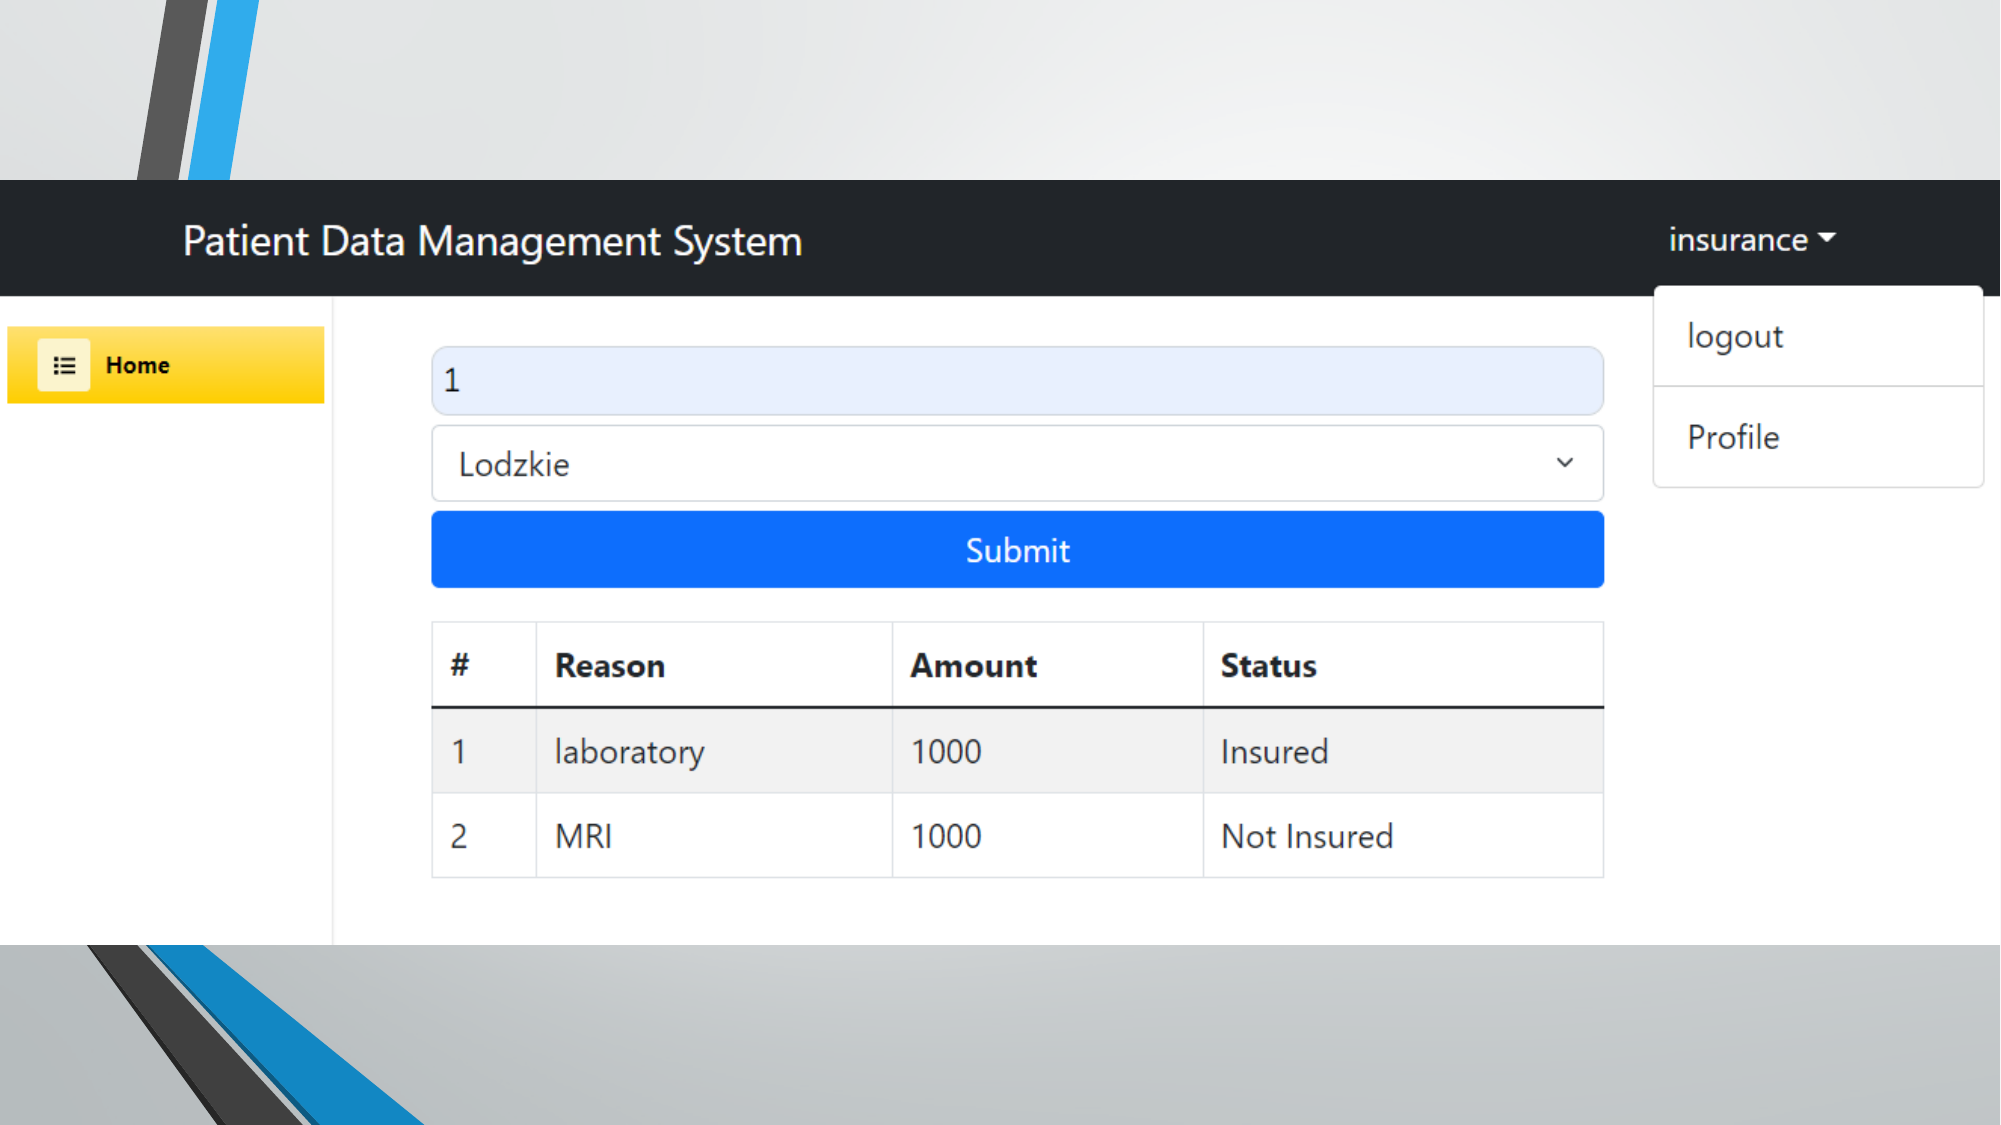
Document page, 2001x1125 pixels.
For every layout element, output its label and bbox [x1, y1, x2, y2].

picture [0, 180, 2000, 945]
